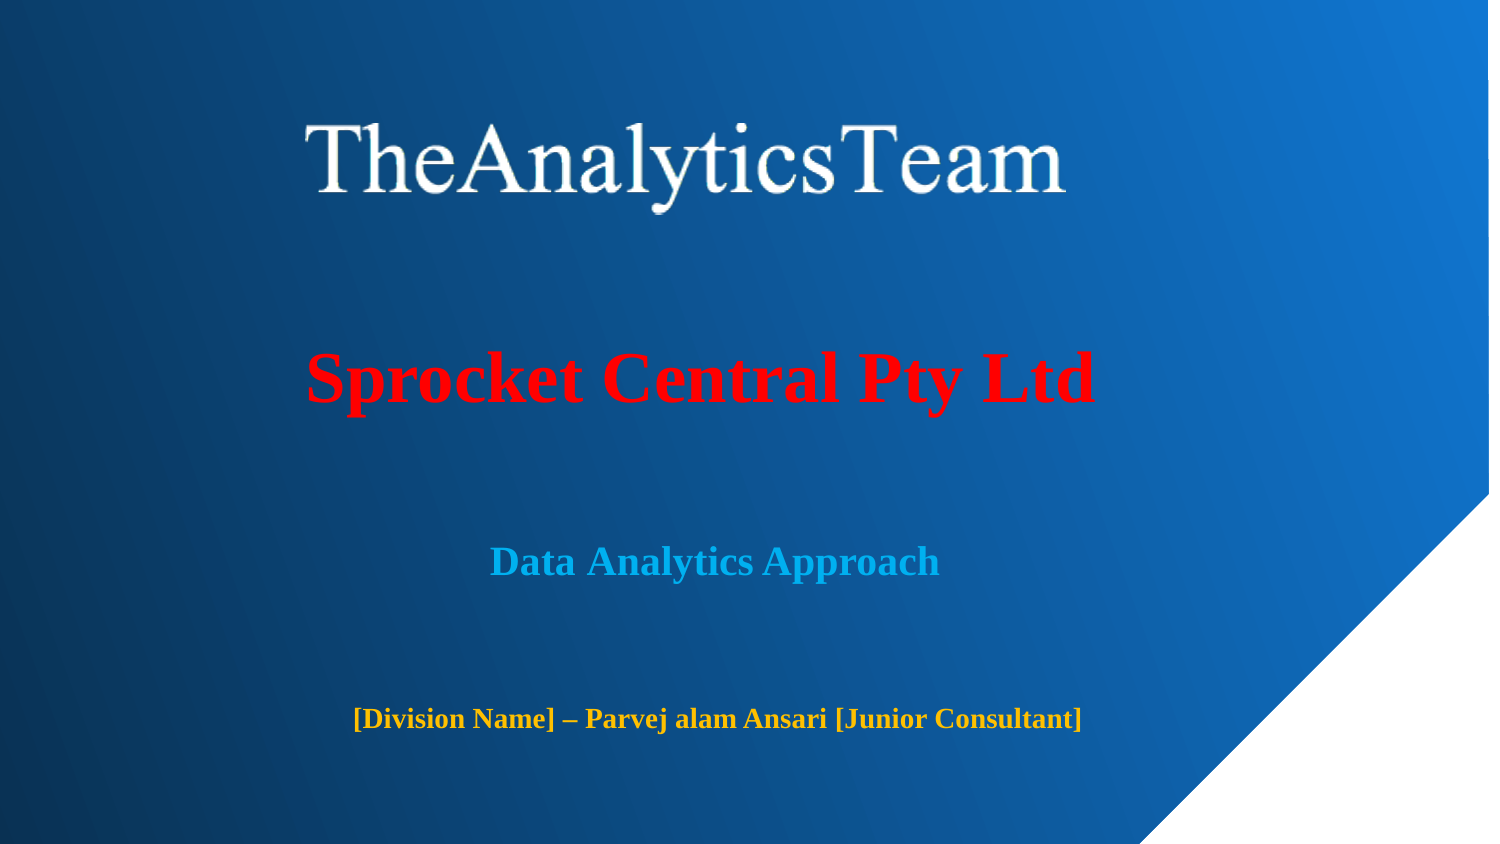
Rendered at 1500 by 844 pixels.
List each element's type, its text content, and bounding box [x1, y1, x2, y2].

text_box Data Analytics Approach [474, 518, 1224, 599]
text_box [Division Name] – Parvej alam Ansari [Junior Consultant] [337, 683, 1129, 749]
text_box Sprocket Central Pty Ltd [195, 314, 1208, 432]
text_box [0, 0, 1489, 844]
picture [305, 123, 1066, 216]
